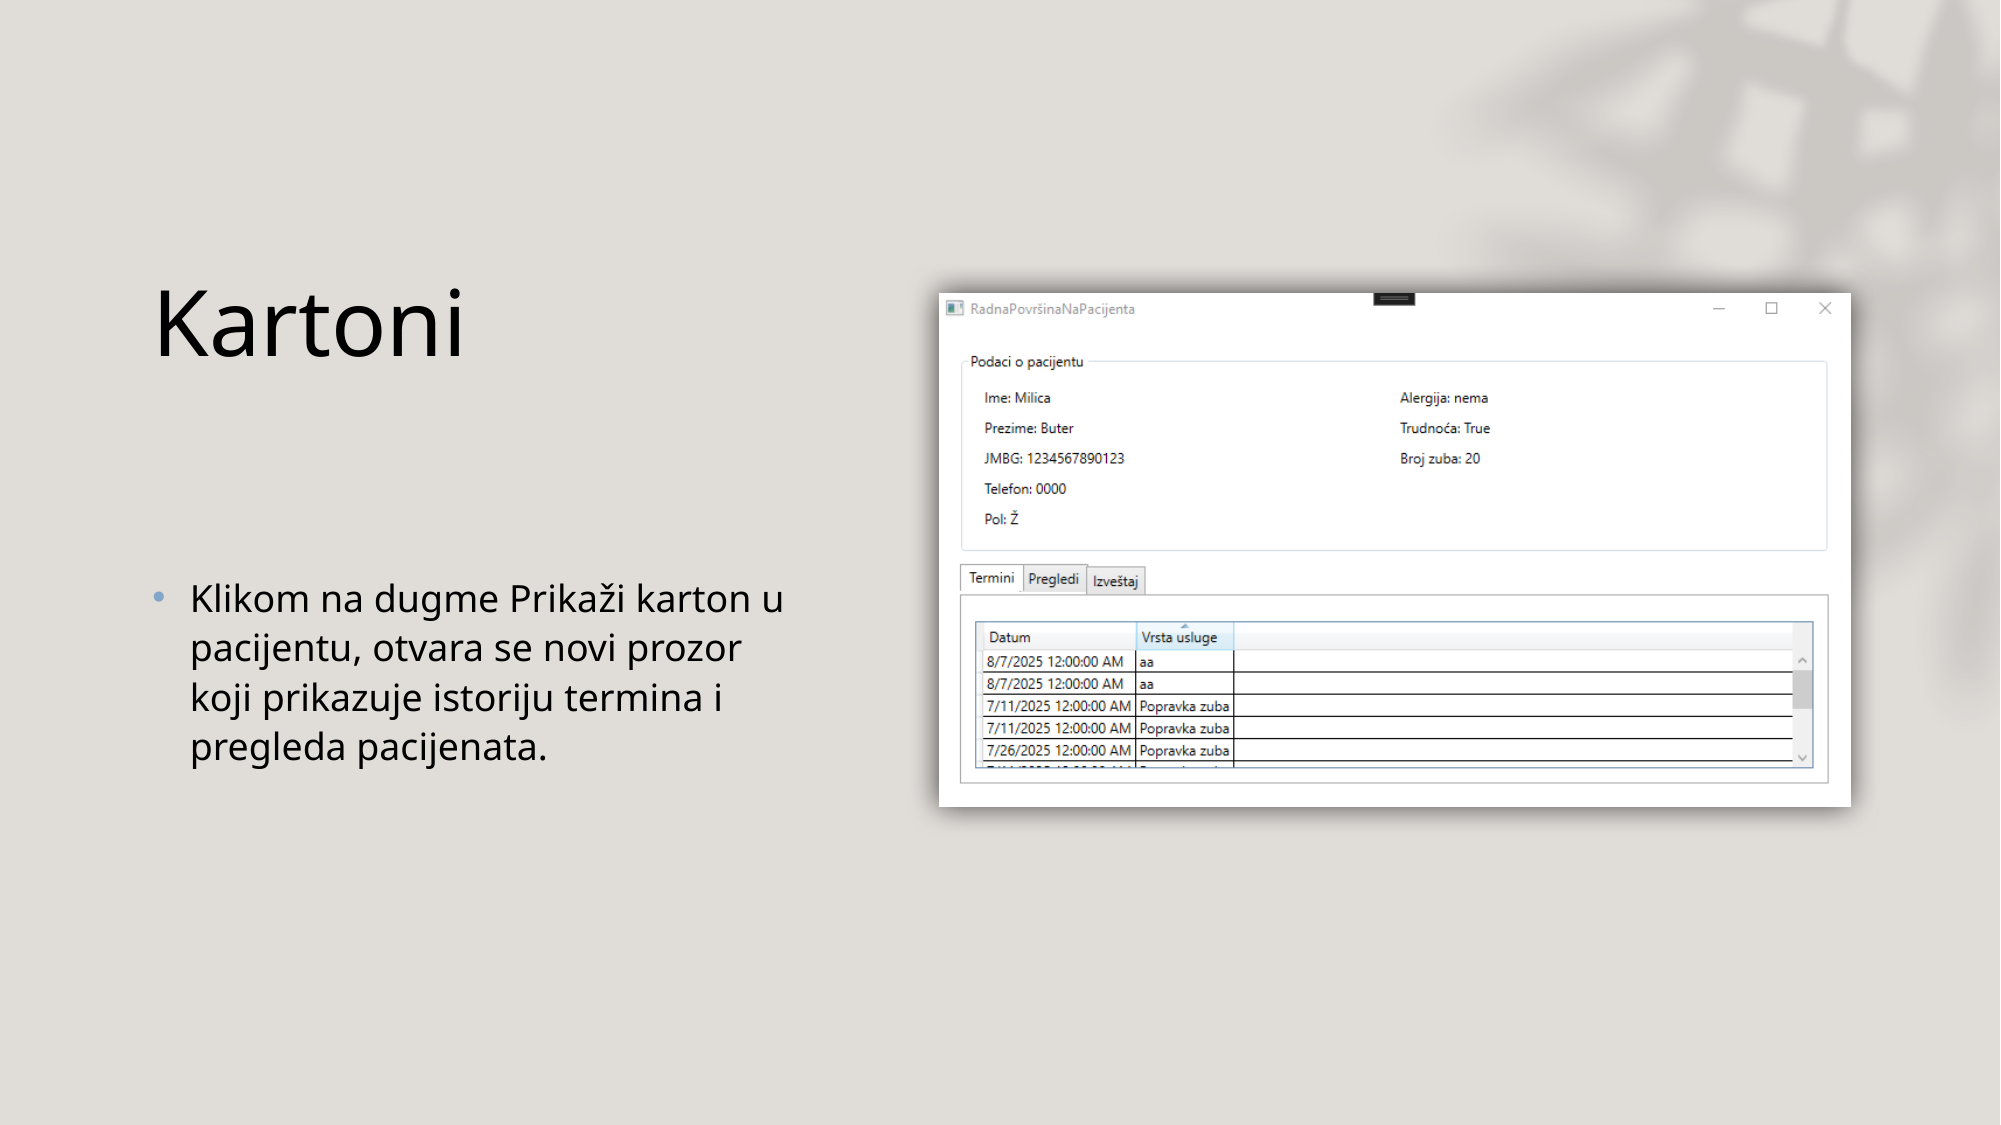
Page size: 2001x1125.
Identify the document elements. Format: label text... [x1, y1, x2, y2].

title Kartoni [137, 99, 825, 540]
list Klikom na dugme Prikaži karton u pacijentu, otvara se novi prozor koji prikazuje istoriju termina i pregleda pacijenata. [137, 562, 825, 1000]
picture [939, 293, 1851, 807]
